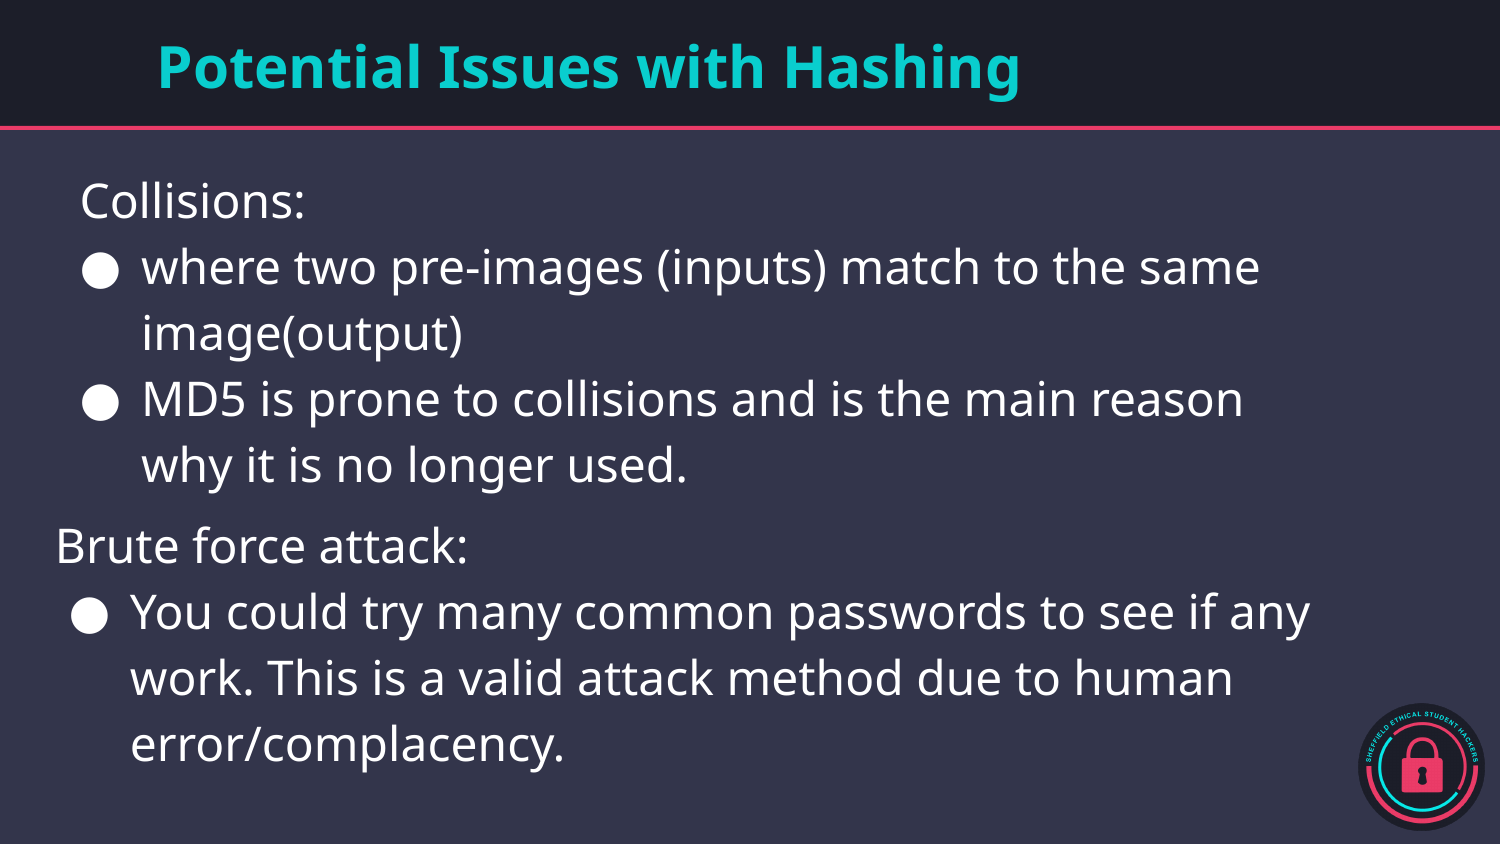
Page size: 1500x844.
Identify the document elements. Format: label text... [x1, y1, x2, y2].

list Brute force attack: You could try many common passwords to see if any work. This is a valid attack method due to human error/complacency. [40, 491, 1438, 781]
text_box Collisions: where two pre-images (inputs) match to the same image(output) MD5 is prone to collisions and is the main reason why it is no longer used. [51, 146, 1359, 542]
title Potential Issues with Hashing [141, 15, 1359, 111]
picture [1358, 703, 1485, 831]
